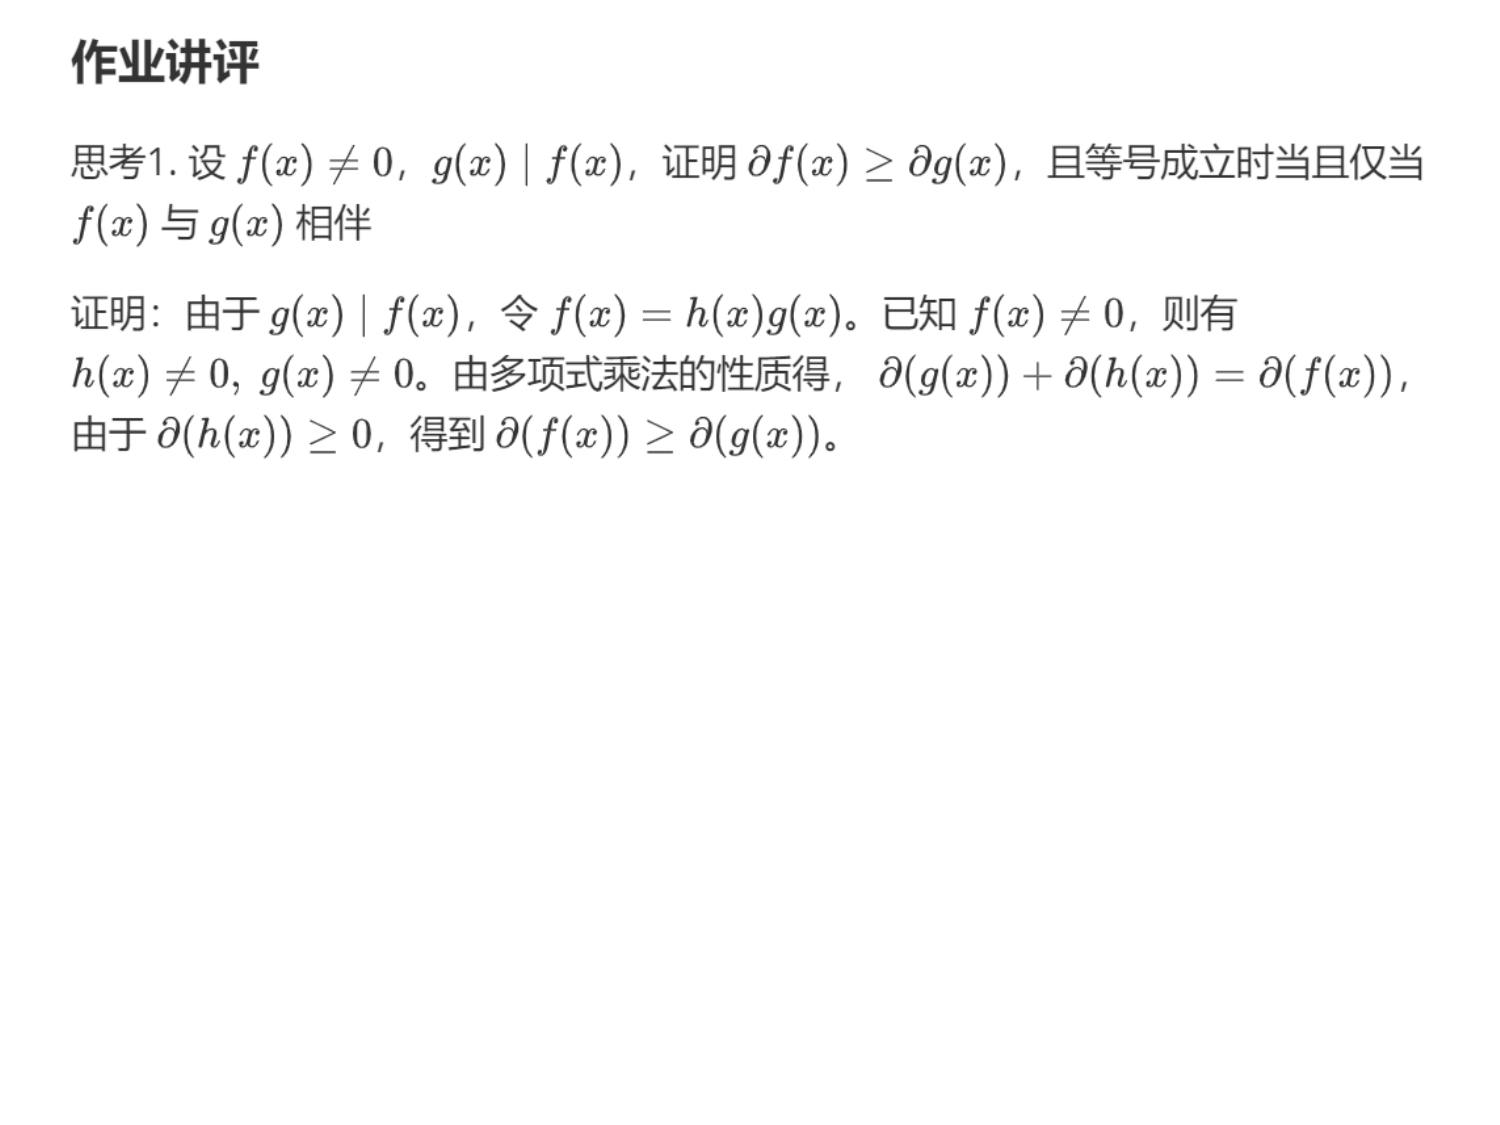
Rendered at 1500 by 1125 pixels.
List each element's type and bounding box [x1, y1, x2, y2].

picture [0, 2, 1500, 467]
